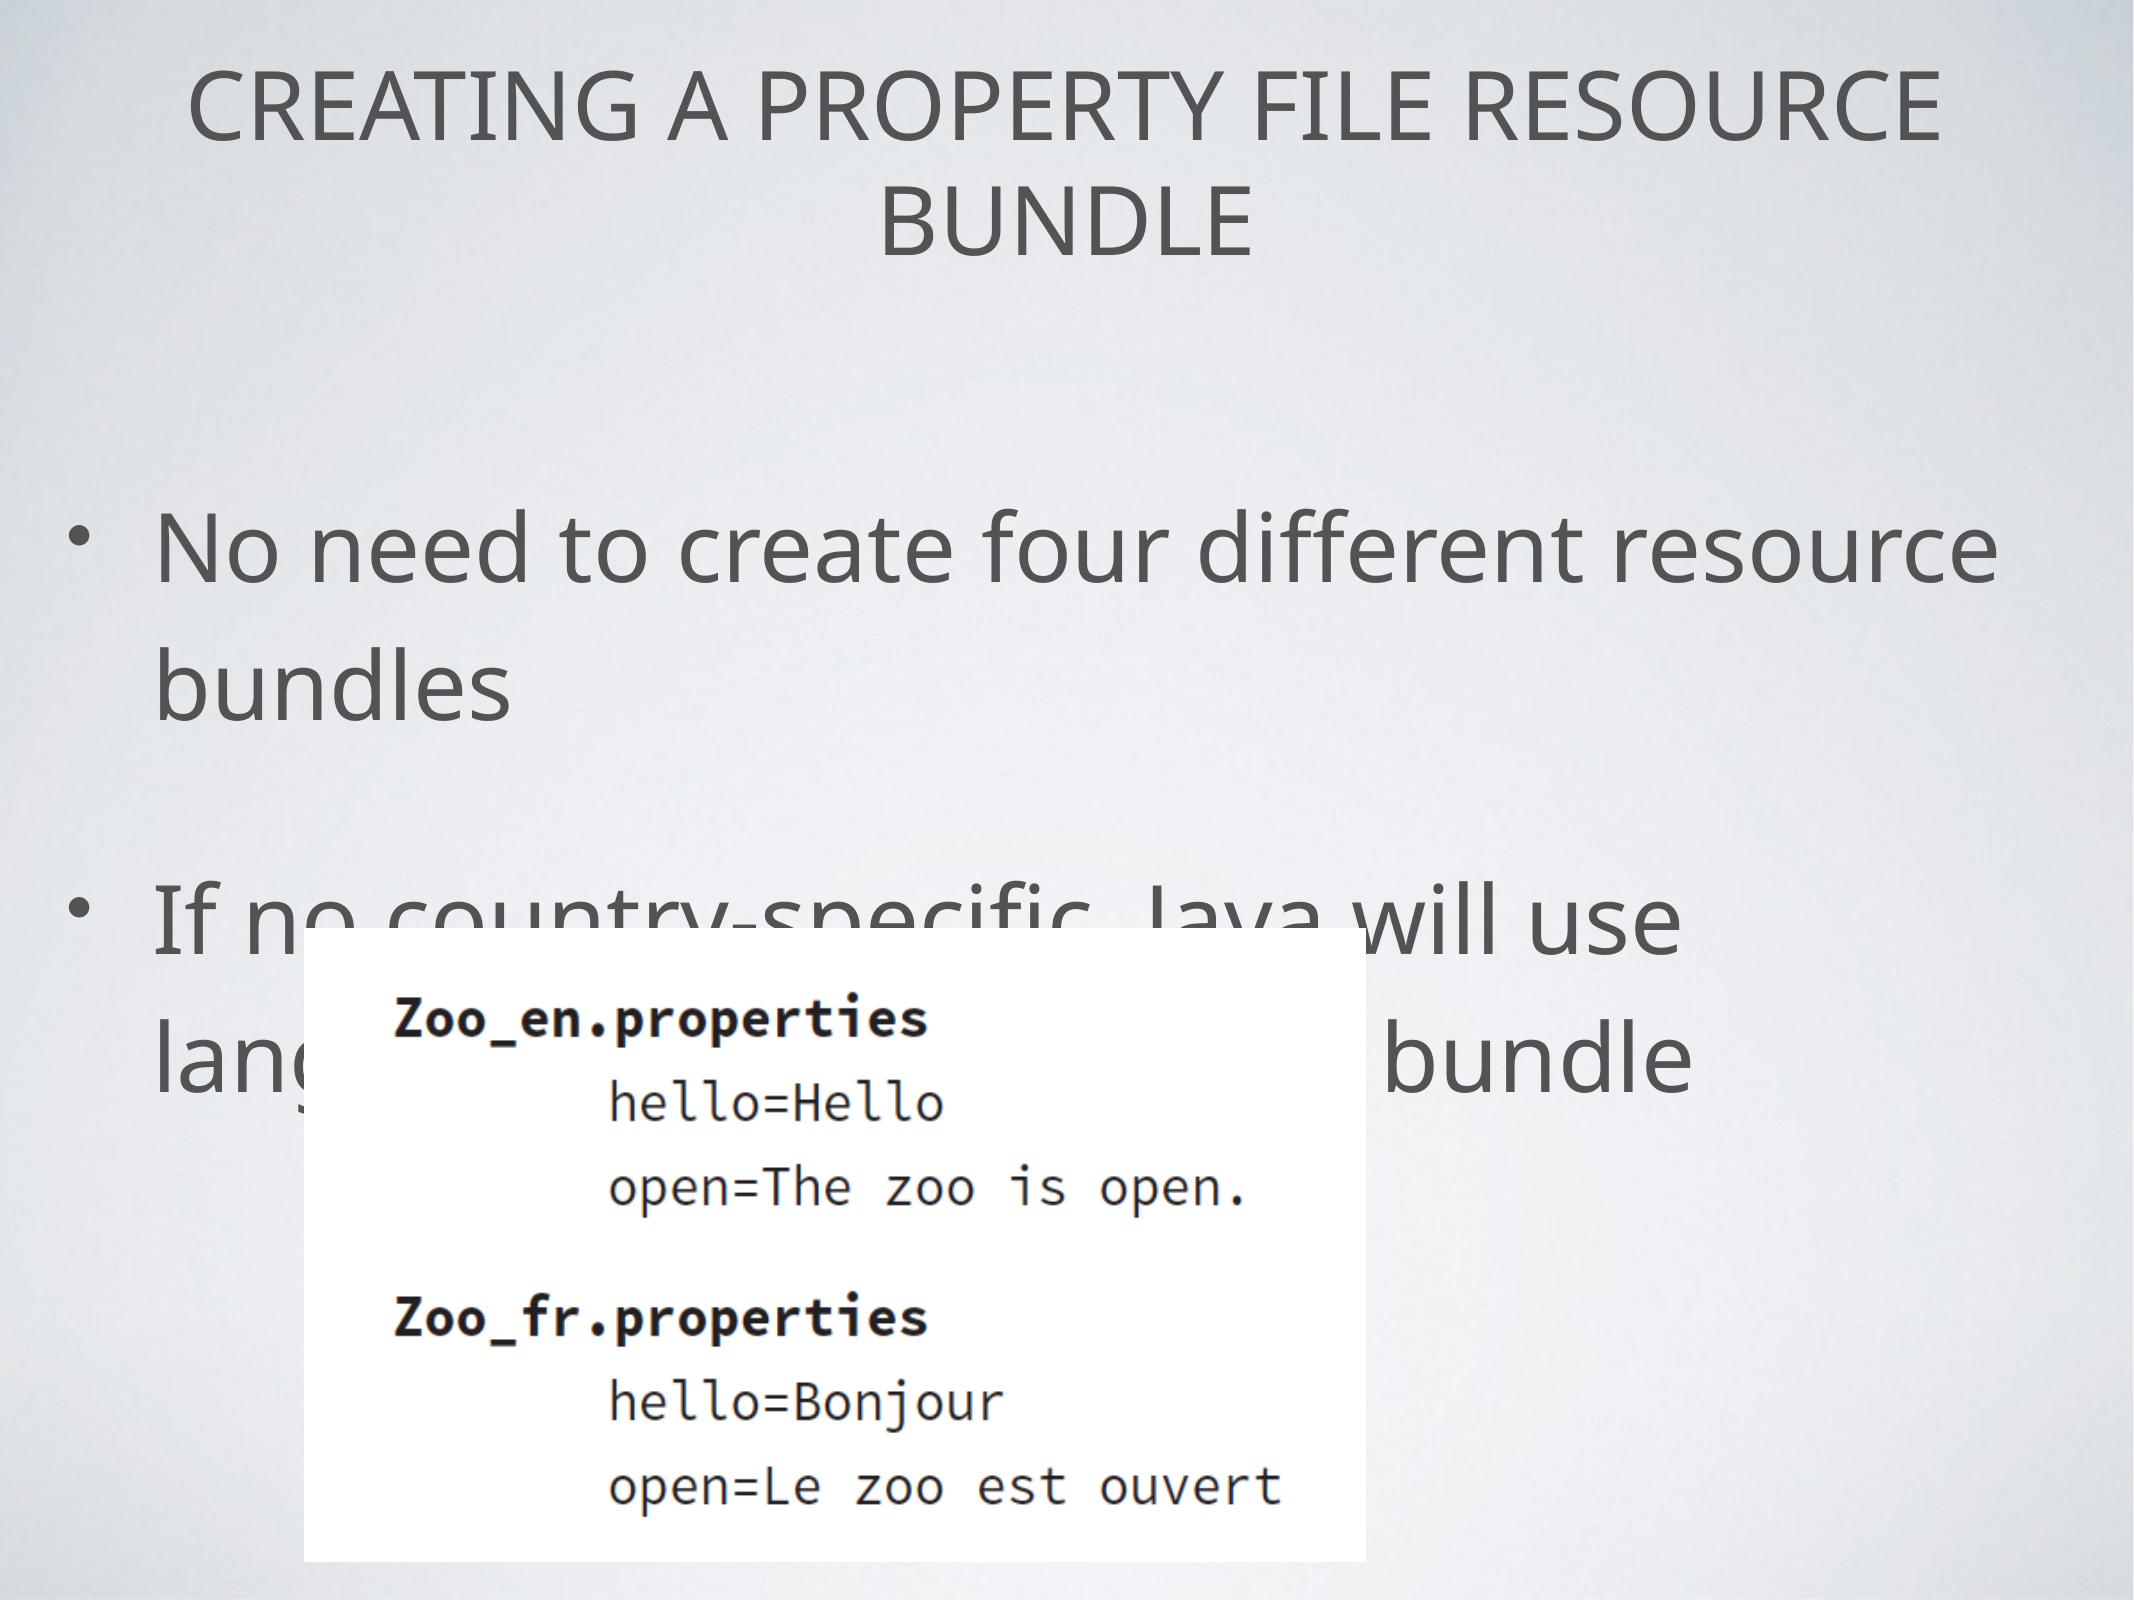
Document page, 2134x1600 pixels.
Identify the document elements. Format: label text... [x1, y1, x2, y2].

title Creating a property file resource bundle [57, 41, 2076, 278]
list No need to create four different resource bundles If no country-specific, Java will use language-specific resource bundle [57, 327, 2076, 1482]
picture [0, 0, 2134, 1600]
